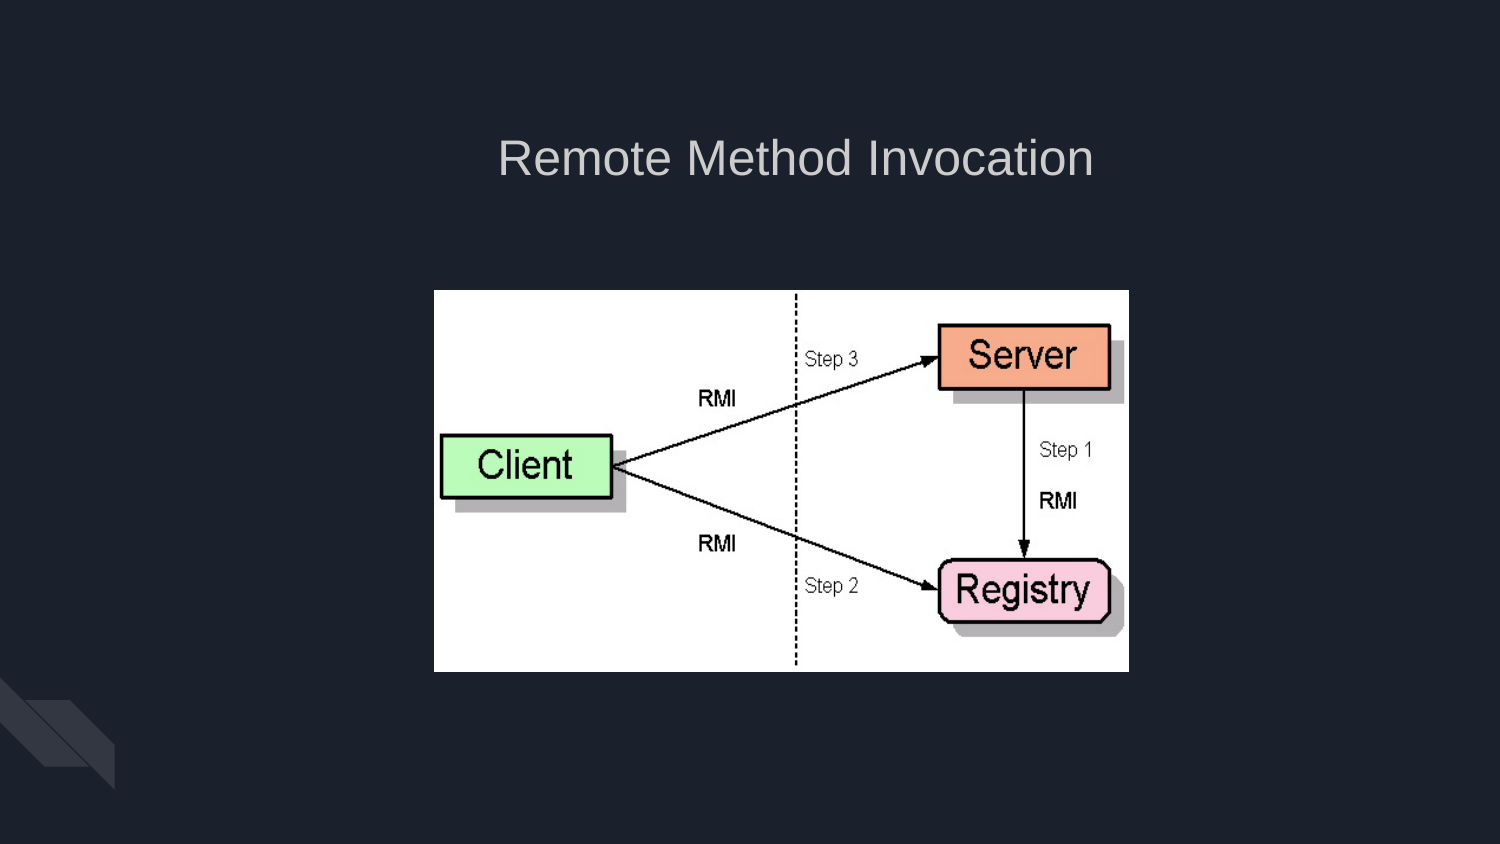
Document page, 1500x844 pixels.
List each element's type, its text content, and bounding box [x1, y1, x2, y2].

picture [434, 290, 1130, 672]
text_box Remote Method Invocation [482, 110, 1145, 217]
